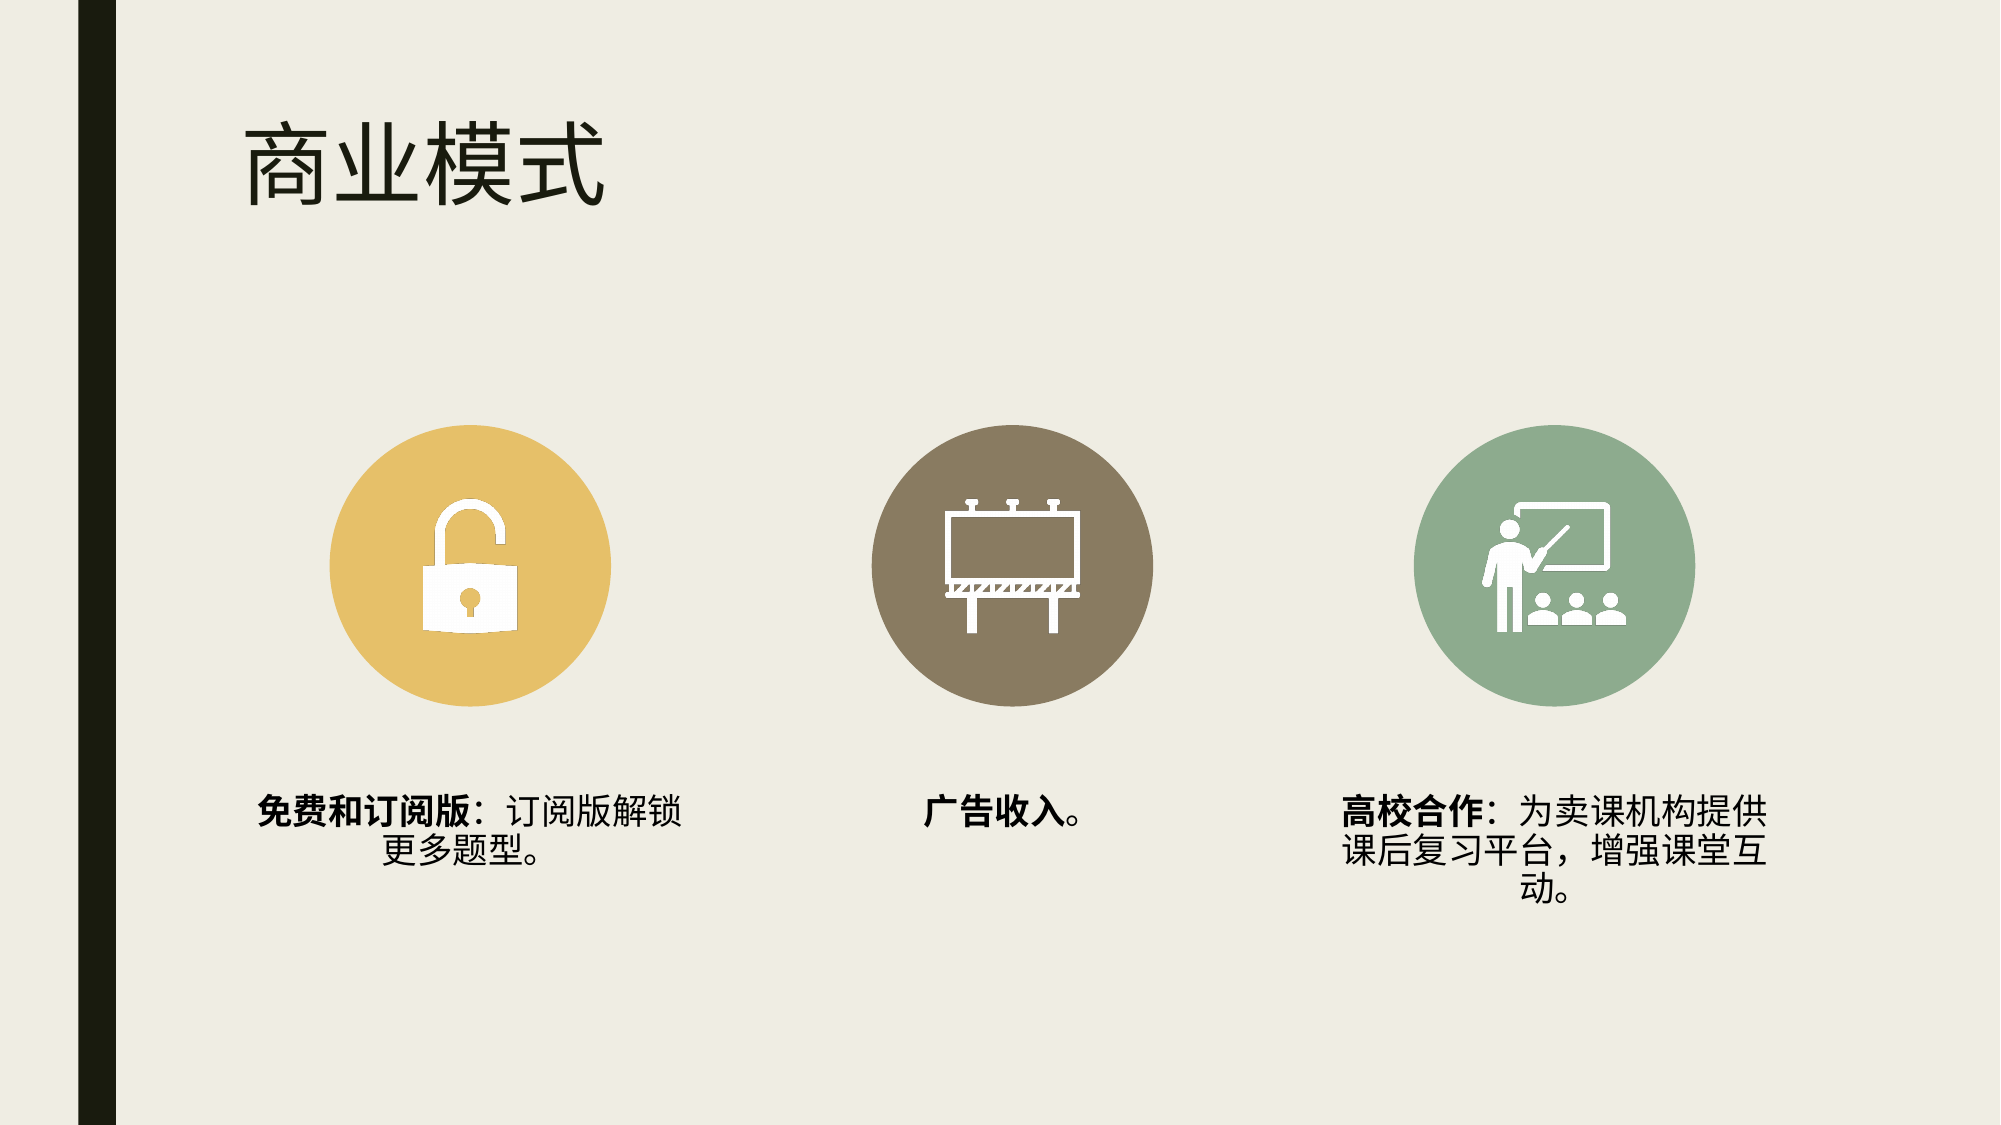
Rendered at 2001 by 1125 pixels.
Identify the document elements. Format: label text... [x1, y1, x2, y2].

title 商业模式 [225, 112, 1800, 357]
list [224, 374, 1800, 963]
